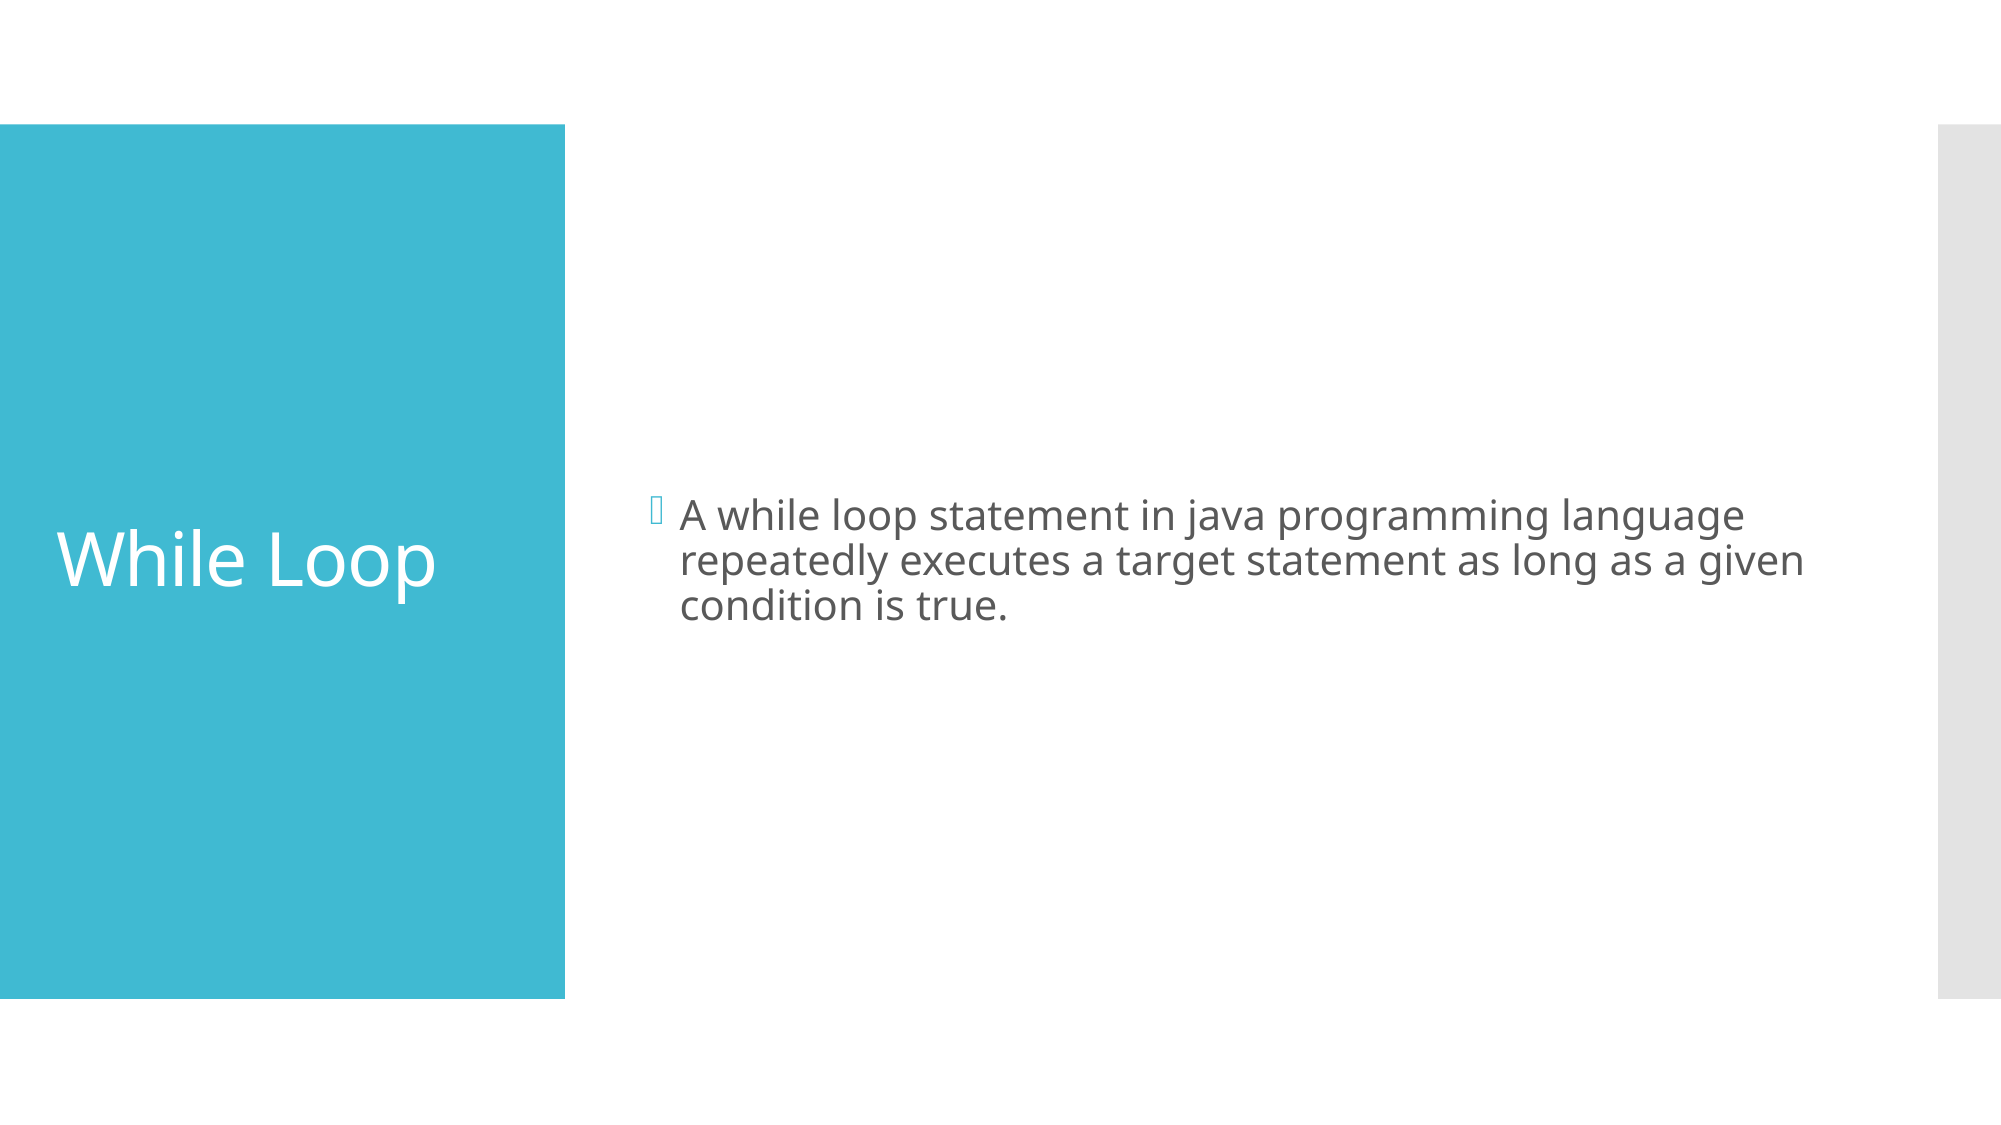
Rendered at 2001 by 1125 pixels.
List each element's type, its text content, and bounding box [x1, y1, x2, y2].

text_box A while loop statement in java programming language repeatedly executes a target statement as long as a given condition is true. [634, 141, 1835, 982]
text_box While Loop [41, 184, 525, 939]
